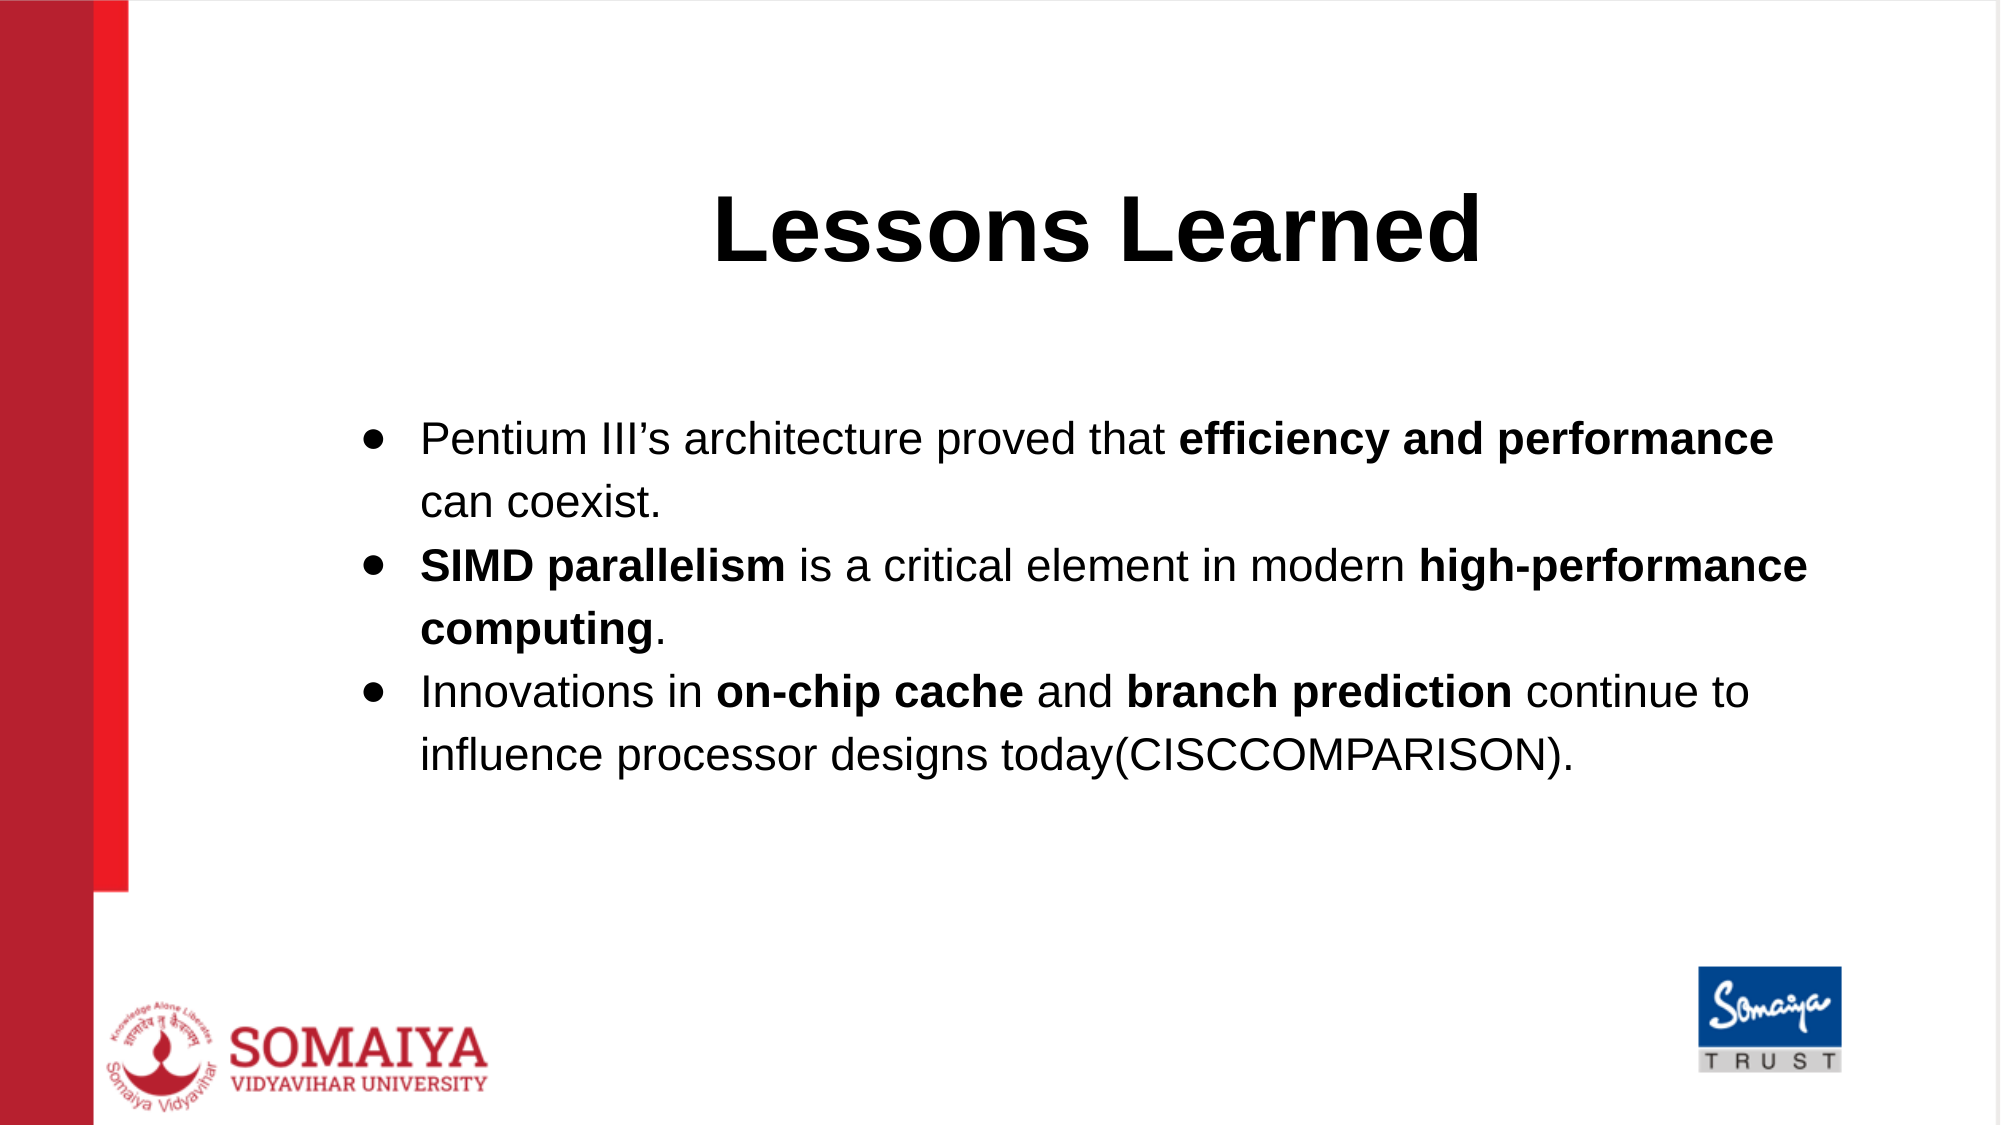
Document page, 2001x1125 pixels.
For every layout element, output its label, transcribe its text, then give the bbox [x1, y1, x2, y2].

subtitle Pentium III’s architecture proved that efficiency and performance can coexist. SIMD parallelism is a critical element in modern high-performance computing. Innovations in on-chip cache and branch prediction continue to influence processor designs today​(CISCCOMPARISON). [330, 315, 1830, 945]
picture [0, 0, 2001, 1125]
title Lessons Learned [258, 78, 1939, 370]
